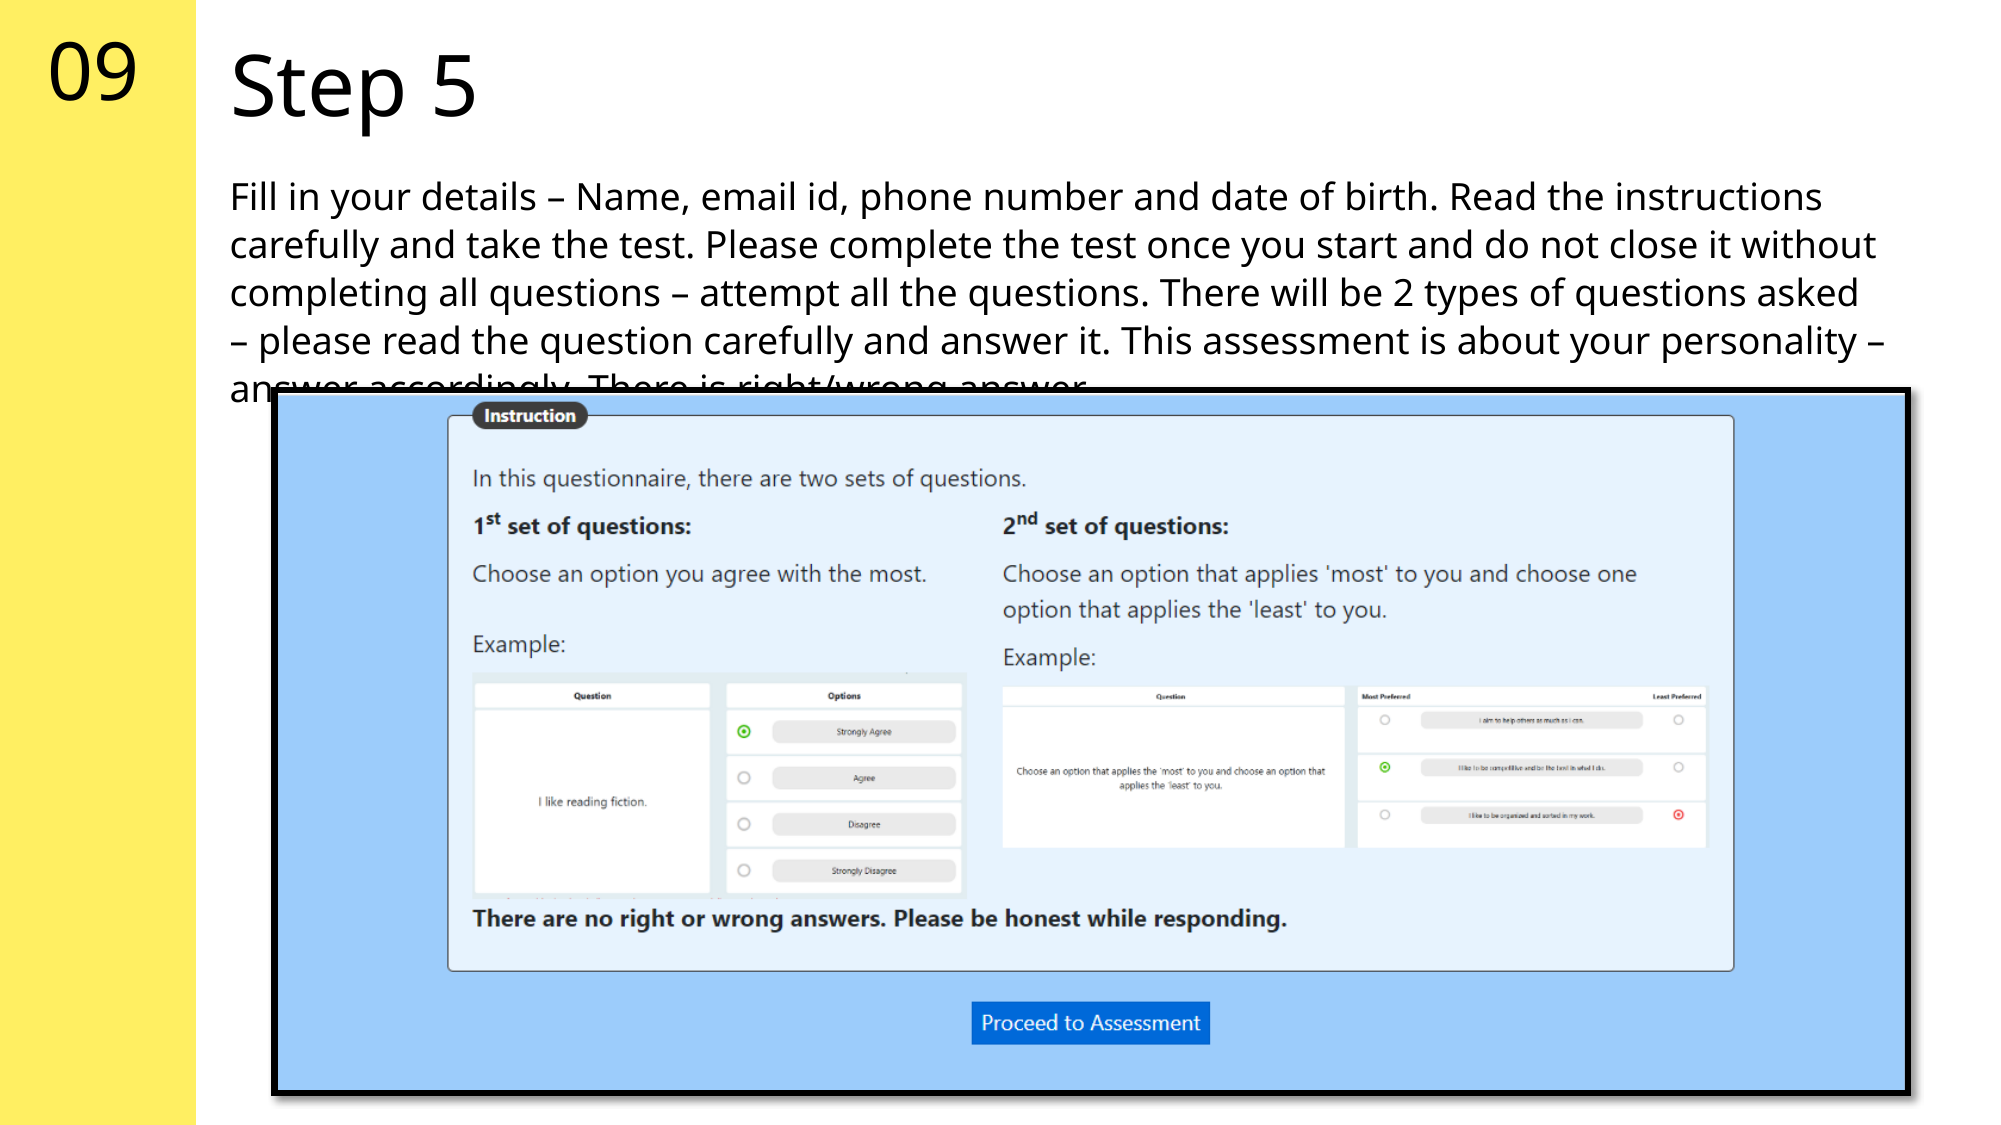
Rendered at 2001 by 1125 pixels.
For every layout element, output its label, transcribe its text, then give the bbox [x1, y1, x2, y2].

picture [277, 393, 1905, 1090]
text_box 09 [27, 0, 168, 109]
text_box Fill in your details – Name, email id, phone number and date of birth. Read the instructions carefully and take the test. Please complete the test once you start and do not close it without completing all questions – attempt all the questions. There will be 2 types of questions asked – please read the question carefully and answer it. This assessment is about your personality – answer accordingly. There is right/wrong answer. [214, 161, 1905, 488]
title Step 5 [214, 35, 1820, 144]
